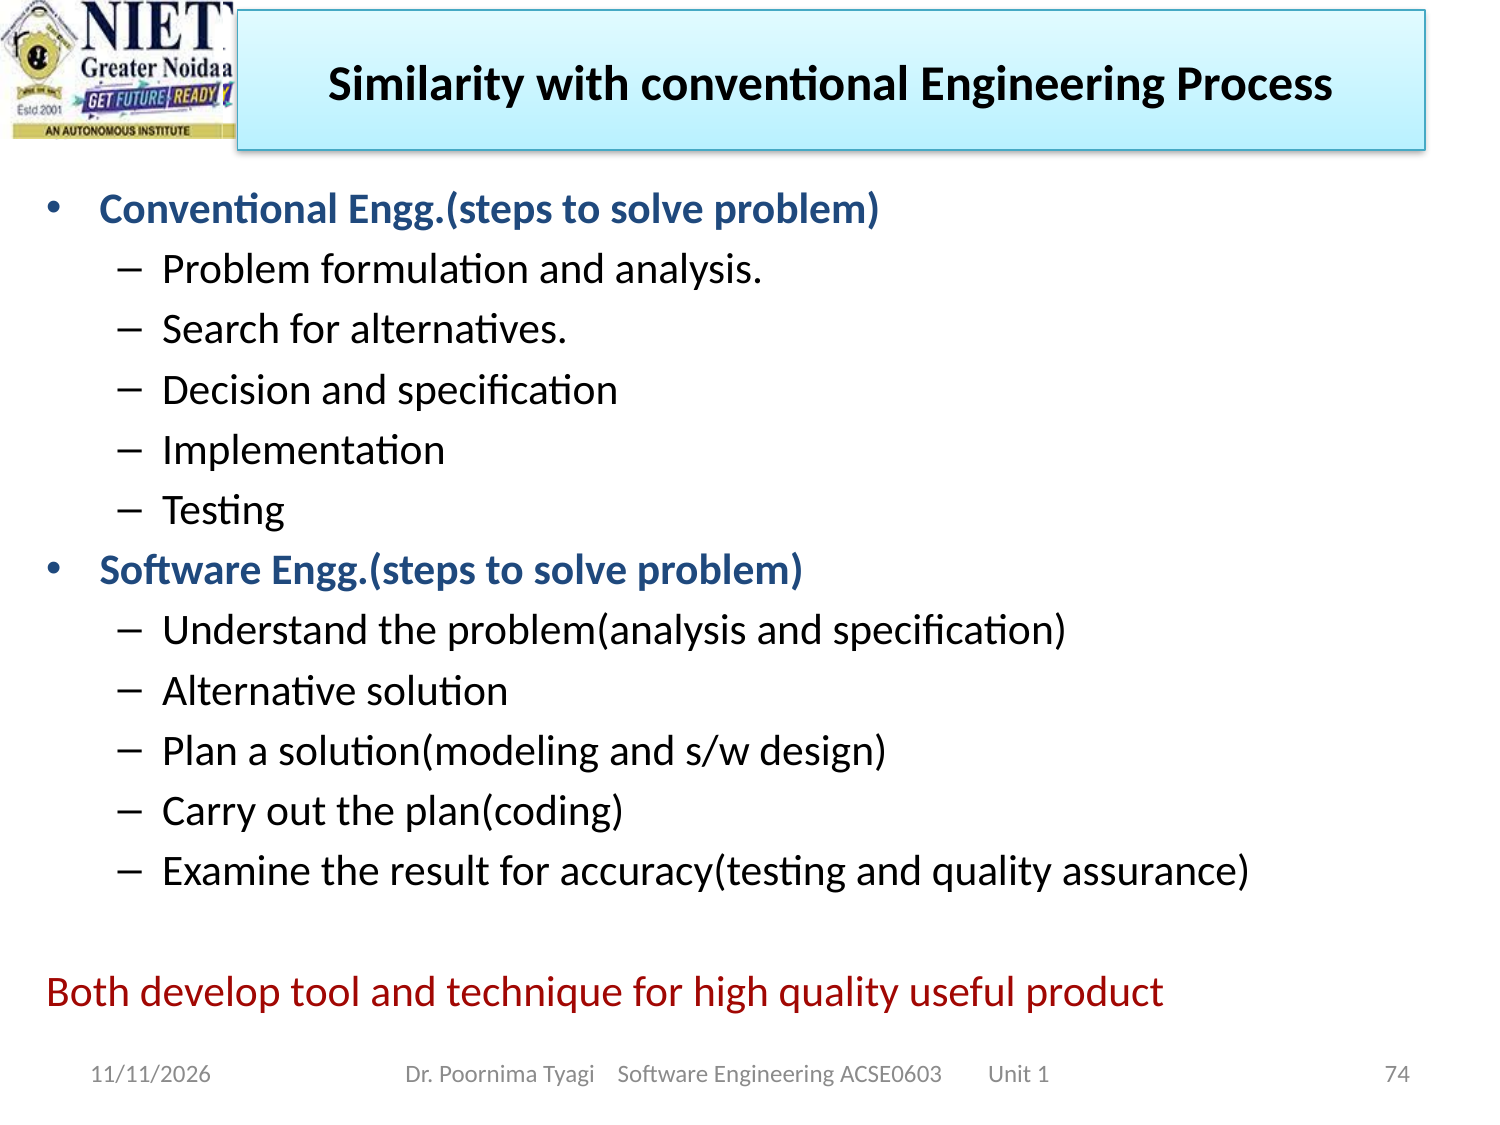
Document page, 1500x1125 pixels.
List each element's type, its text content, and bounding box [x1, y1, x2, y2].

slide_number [75, 1042, 425, 1103]
list Conventional Engg.(steps to solve problem) Problem formulation and analysis. Search for alternatives. Decision and specification Implementation Testing Software Engg.(steps to solve problem) Understand the problem(analysis and specification) Alternative solution Plan a solution(modeling and s/w design) Carry out the plan(coding) Examine the result for accuracy(testing and quality assurance) Both develop tool and technique for high quality useful product [31, 172, 1469, 1024]
picture [0, 0, 238, 151]
text_box Similarity with conventional Engineering Process [238, 10, 1425, 150]
footer Dr. Poornima Tyagi Software Engineering ACSE0603 Unit 1 [425, 1042, 1074, 1103]
slide_number 74 [1074, 1042, 1425, 1103]
